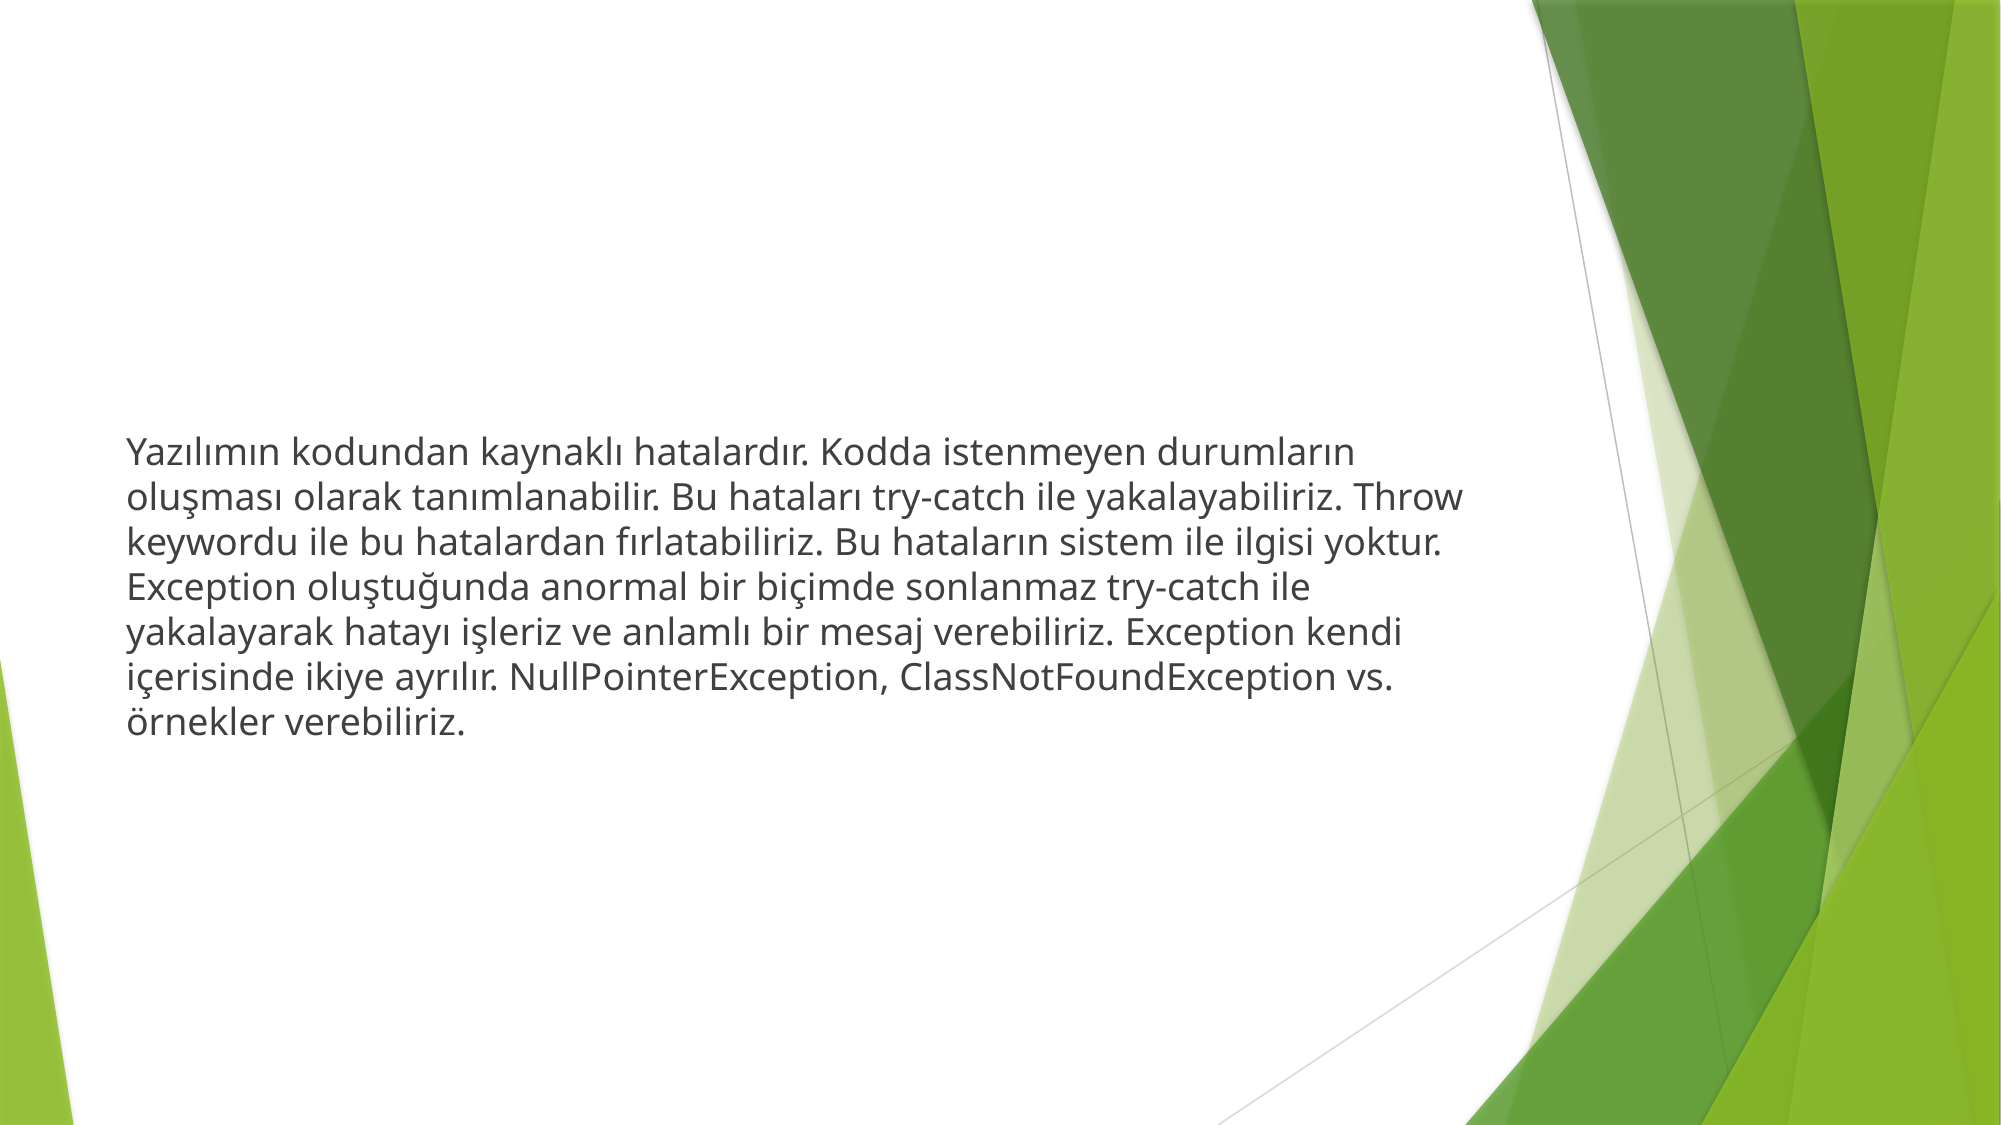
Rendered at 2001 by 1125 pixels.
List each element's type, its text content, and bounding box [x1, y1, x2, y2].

list EXCEPTION Yazılımın kodundan kaynaklı hatalardır. Kodda istenmeyen durumların oluşması olarak tanımlanabilir. Bu hataları try-catch ile yakalayabiliriz. Throw keywordu ile bu hatalardan fırlatabiliriz. Bu hataların sistem ile ilgisi yoktur. Exception oluştuğunda anormal bir biçimde sonlanmaz try-catch ile yakalayarak hatayı işleriz ve anlamlı bir mesaj verebiliriz. Exception kendi içerisinde ikiye ayrılır. NullPointerException, ClassNotFoundException vs. örnekler verebiliriz. [111, 354, 1522, 992]
